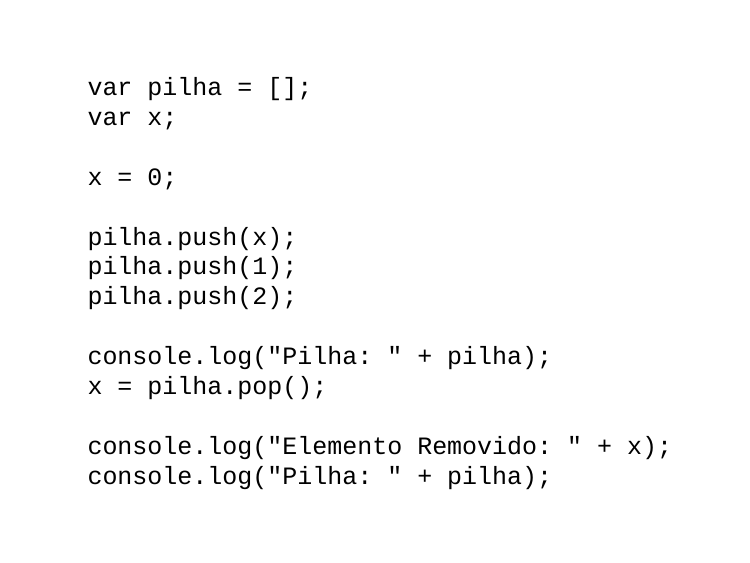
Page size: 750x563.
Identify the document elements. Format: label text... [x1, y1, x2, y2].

text_box var pilha = []; var x; x = 0; pilha.push(x); pilha.push(1); pilha.push(2); console.log("Pilha: " + pilha); x = pilha.pop(); console.log("Elemento Removido: " + x); console.log("Pilha: " + pilha); [87, 68, 721, 490]
